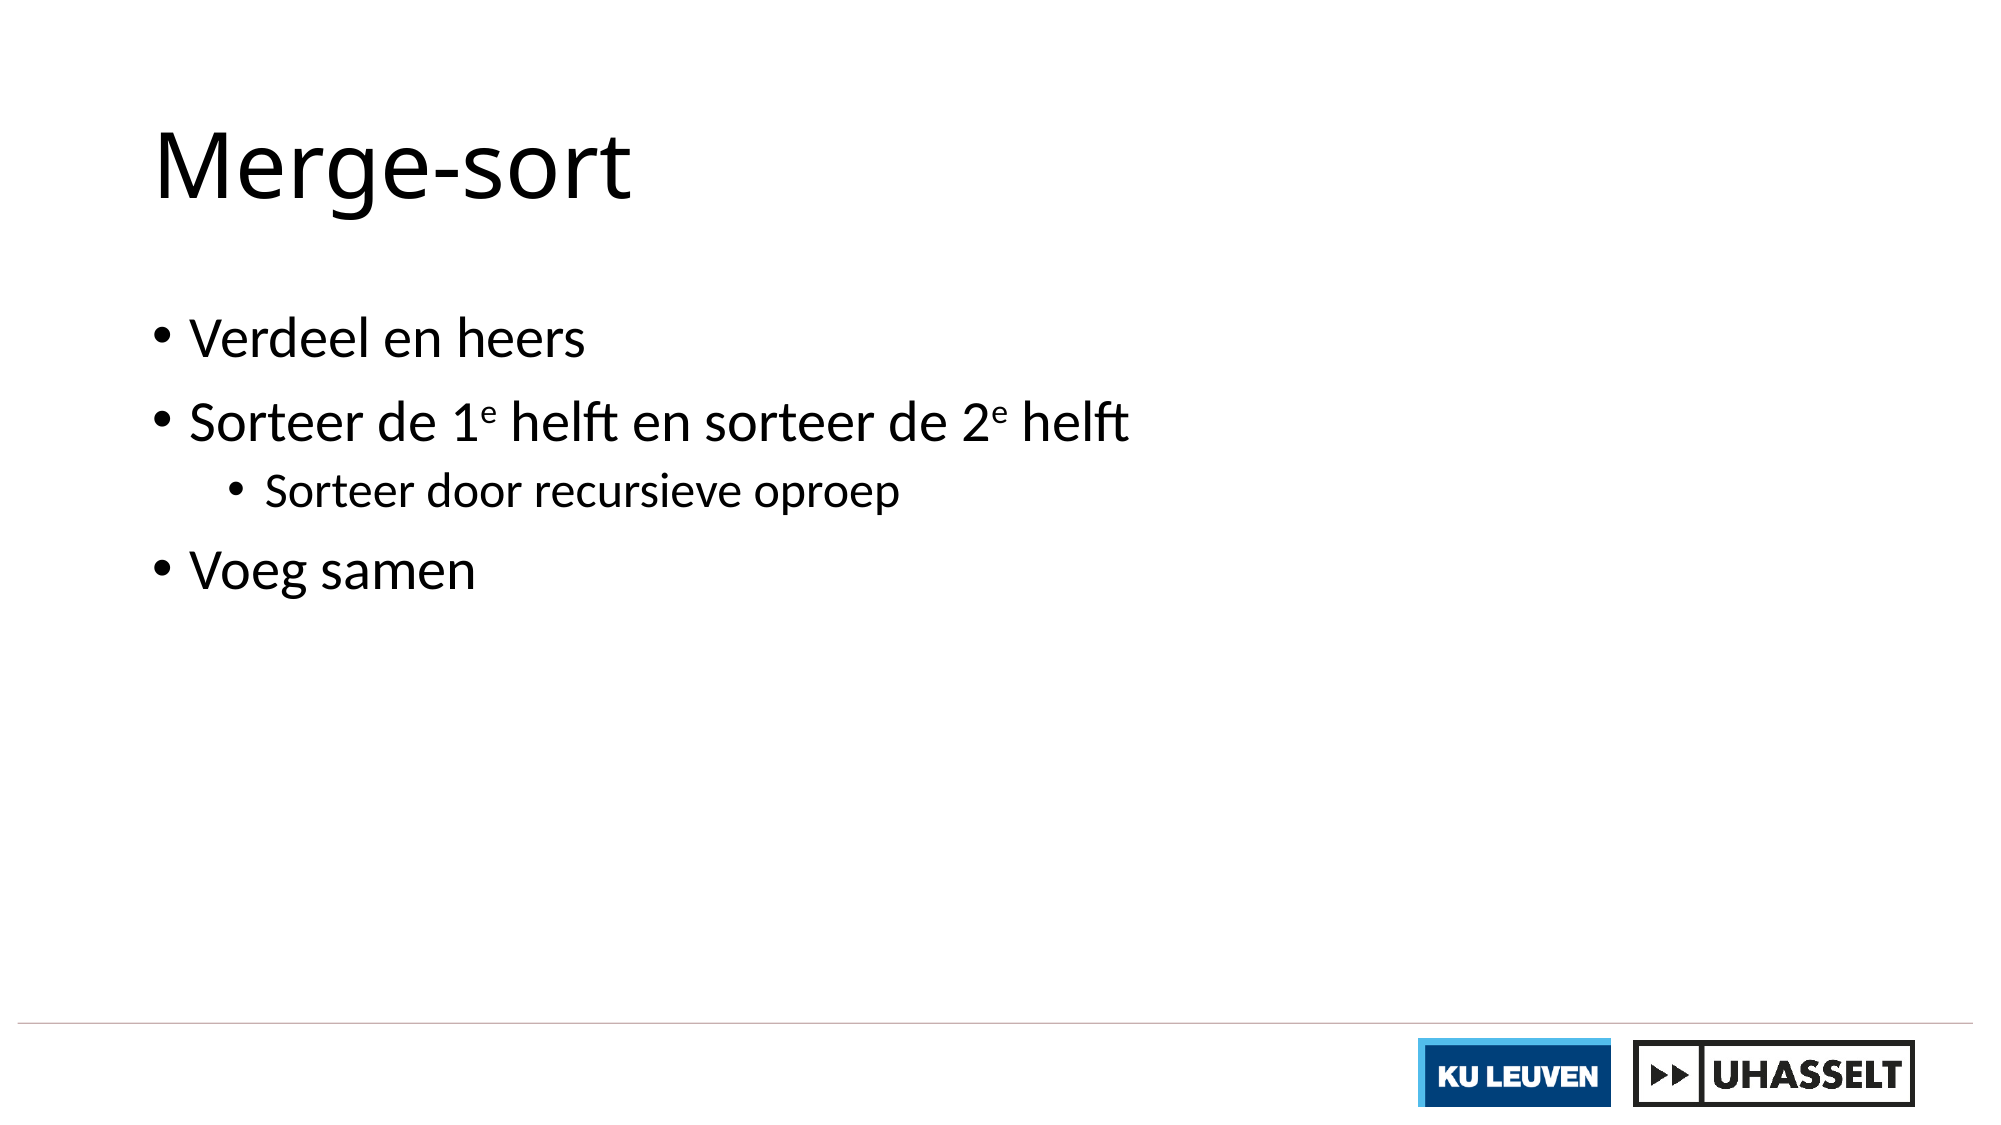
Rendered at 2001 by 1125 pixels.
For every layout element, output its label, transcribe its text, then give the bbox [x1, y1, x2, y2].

picture [1633, 1040, 1915, 1107]
picture [1418, 1038, 1611, 1107]
title Merge-sort [137, 59, 1863, 278]
list Verdeel en heers Sorteer de 1e helft en sorteer de 2e helft Sorteer door recursieve oproep Voeg samen [137, 299, 1863, 1014]
